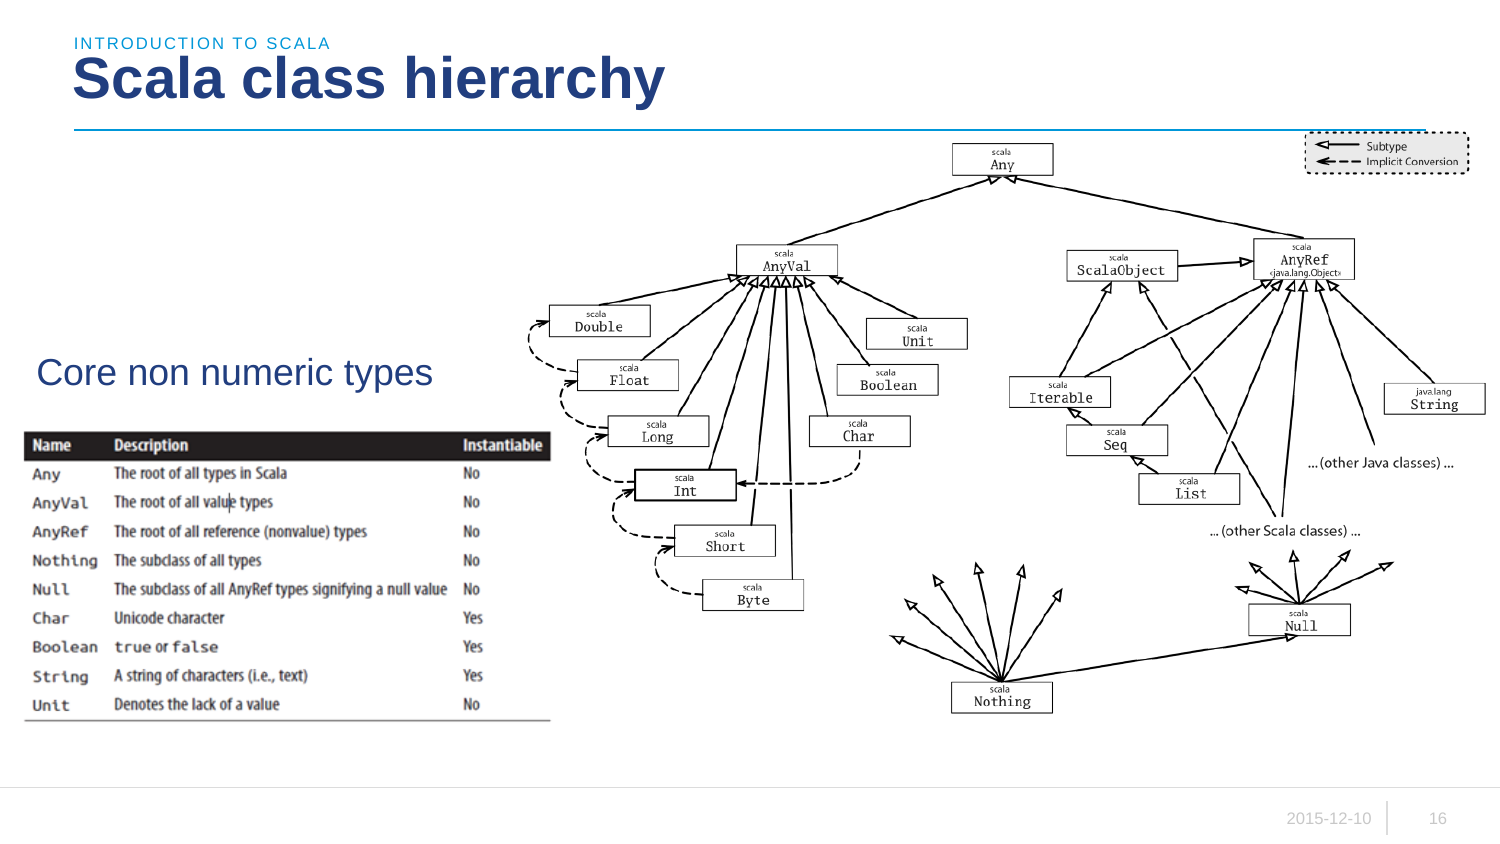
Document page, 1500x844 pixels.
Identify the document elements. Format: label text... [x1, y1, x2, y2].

picture [21, 130, 1500, 729]
list introduction to scala [73, 32, 1172, 53]
title Scala class hierarchy [72, 75, 1171, 112]
text_box Core non numeric types [21, 340, 483, 401]
